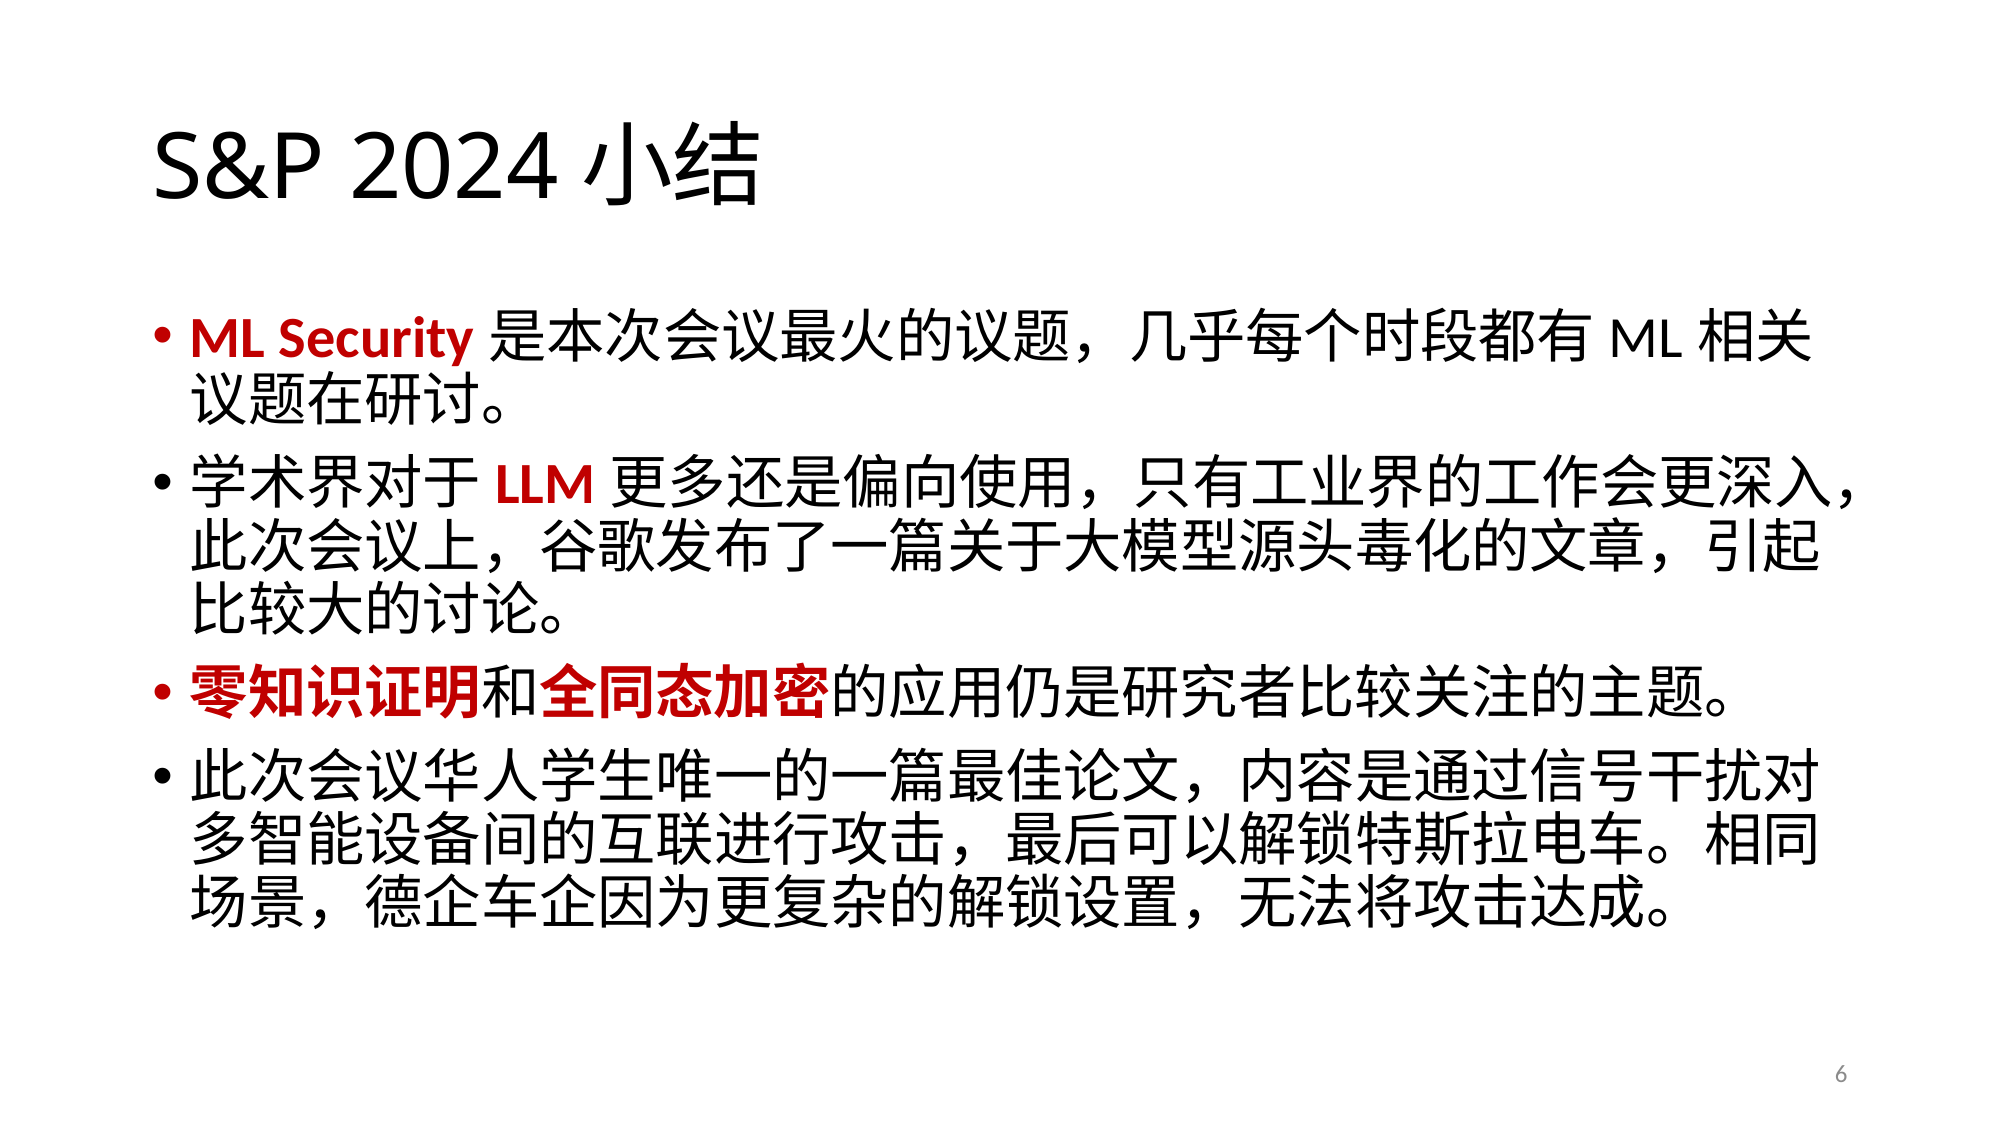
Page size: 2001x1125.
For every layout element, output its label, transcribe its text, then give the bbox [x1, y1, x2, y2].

slide_number 6 [1412, 1042, 1863, 1103]
title S&P 2024小结 [137, 59, 1863, 278]
list ML Security是本次会议最火的议题，几乎每个时段都有ML相关议题在研讨。 学术界对于LLM更多还是偏向使用，只有工业界的工作会更深入，此次会议上，谷歌发布了一篇关于大模型源头毒化的文章，引起比较大的讨论。 零知识证明和全同态加密的应用仍是研究者比较关注的主题。 此次会议华人学生唯一的一篇最佳论文，内容是通过信号干扰对多智能设备间的互联进行攻击，最后可以解锁特斯拉电车。相同场景，德企车企因为更复杂的解锁设置，无法将攻击达成。 [137, 299, 1863, 1014]
